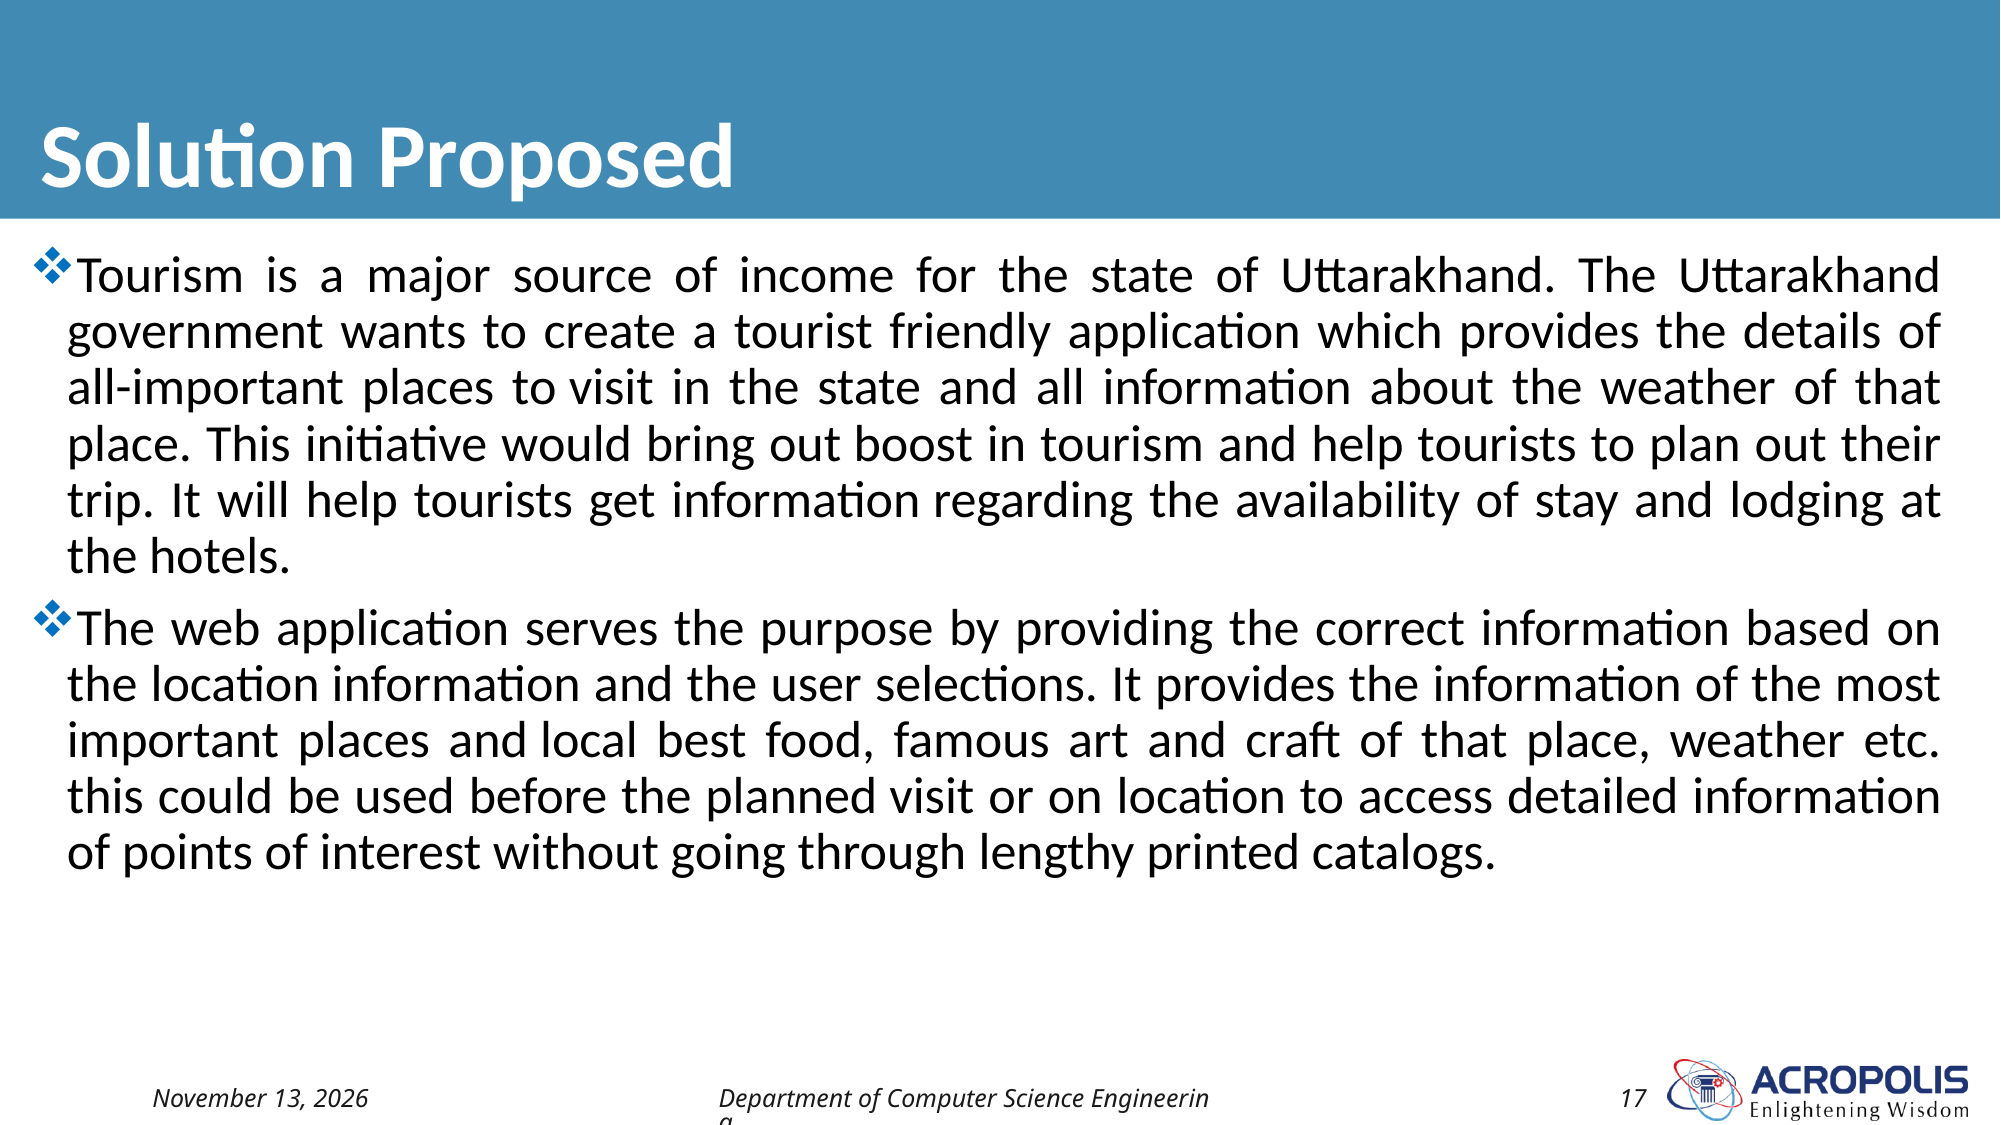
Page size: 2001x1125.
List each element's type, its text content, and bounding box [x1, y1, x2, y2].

footer Department of Computer Science Engineering [703, 1079, 1229, 1122]
title Solution Proposed [25, 0, 1974, 214]
picture [1667, 1072, 1968, 1121]
text_box Tourism is a major source of income for the state of Uttarakhand. The Uttarakhand government wants to create a tourist friendly application which provides the details of all-important places to visit in the state and all information about the weather of that place. This initiative would bring out boost in tourism and help tourists to plan out their trip. It will help tourists get information regarding the availability of stay and lodging at the hotels. The web application serves the purpose by providing the correct information based on the location information and the user selections. It provides the information of the most important places and local best food, famous art and craft of that place, weather etc. this could be used before the planned visit or on location to access detailed information of points of interest without going through lengthy printed catalogs. [14, 240, 1958, 1079]
slide_number 17 [1436, 1079, 1662, 1122]
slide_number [137, 1079, 663, 1122]
list [28, 232, 1972, 1072]
